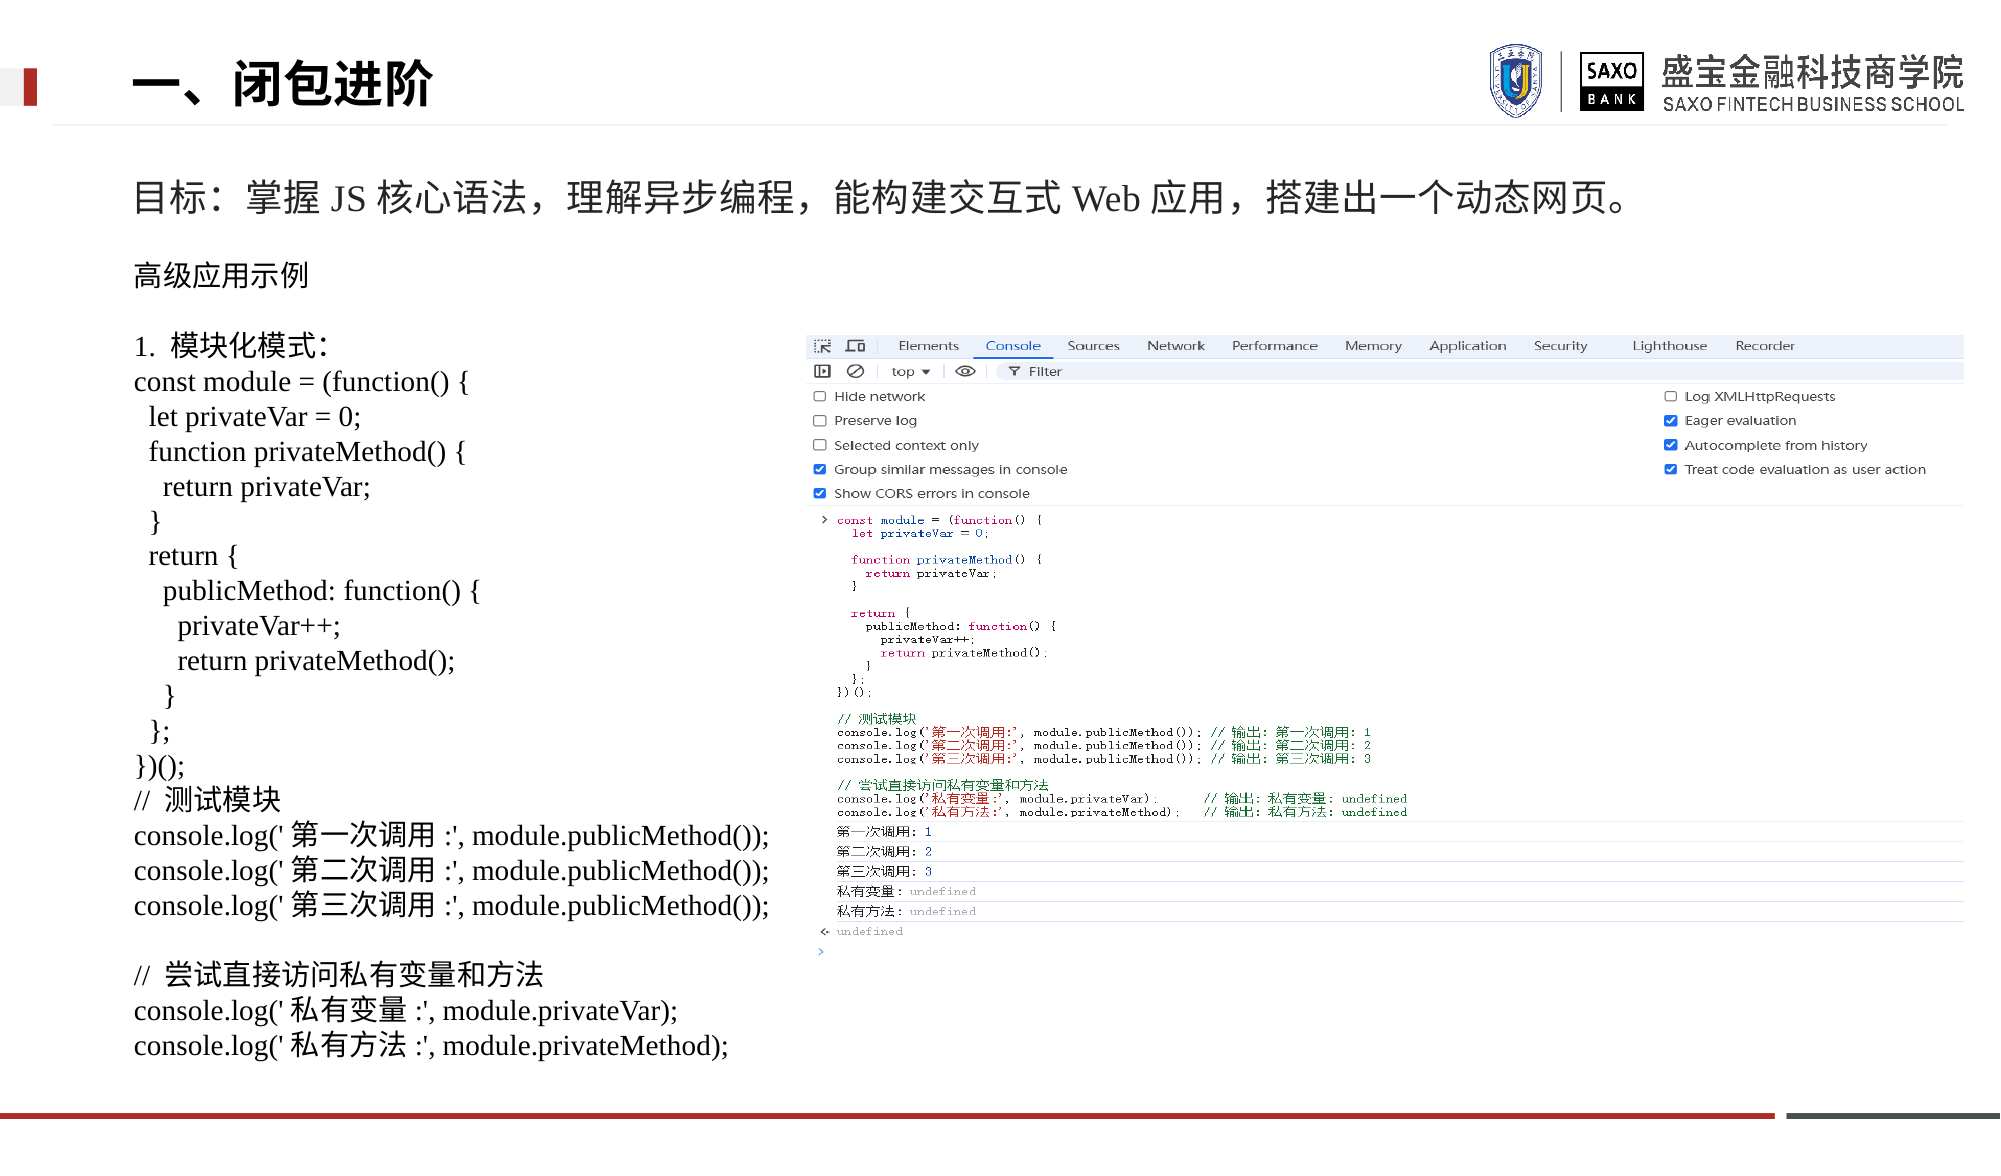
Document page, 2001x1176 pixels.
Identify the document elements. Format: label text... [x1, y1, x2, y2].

text_box 目标：掌握JS核心语法，理解异步编程，能构建交互式Web应用，搭建出一个动态网页。 [131, 167, 1762, 220]
picture [0, 68, 37, 106]
text_box 一、闭包进阶 [131, 44, 820, 113]
text_box 高级应用示例 1. 模块化模式： const module = (function() { let privateVar = 0; function privateMethod() { return privateVar; } return { publicMethod: function() { privateVar++; return privateMethod(); } }; })(); // 测试模块 console.log('第一次调用:', module.publicMethod()); console.log('第二次调用:', module.publicMethod()); console.log('第三次调用:', module.publicMethod()); // 尝试直接访问私有变量和方法 console.log('私有变量:', module.privateVar); console.log('私有方法:', module.privateMethod); [119, 249, 807, 1049]
picture [1489, 43, 1964, 118]
picture [1786, 1112, 2000, 1119]
picture [0, 1112, 1775, 1119]
picture [806, 335, 1964, 963]
